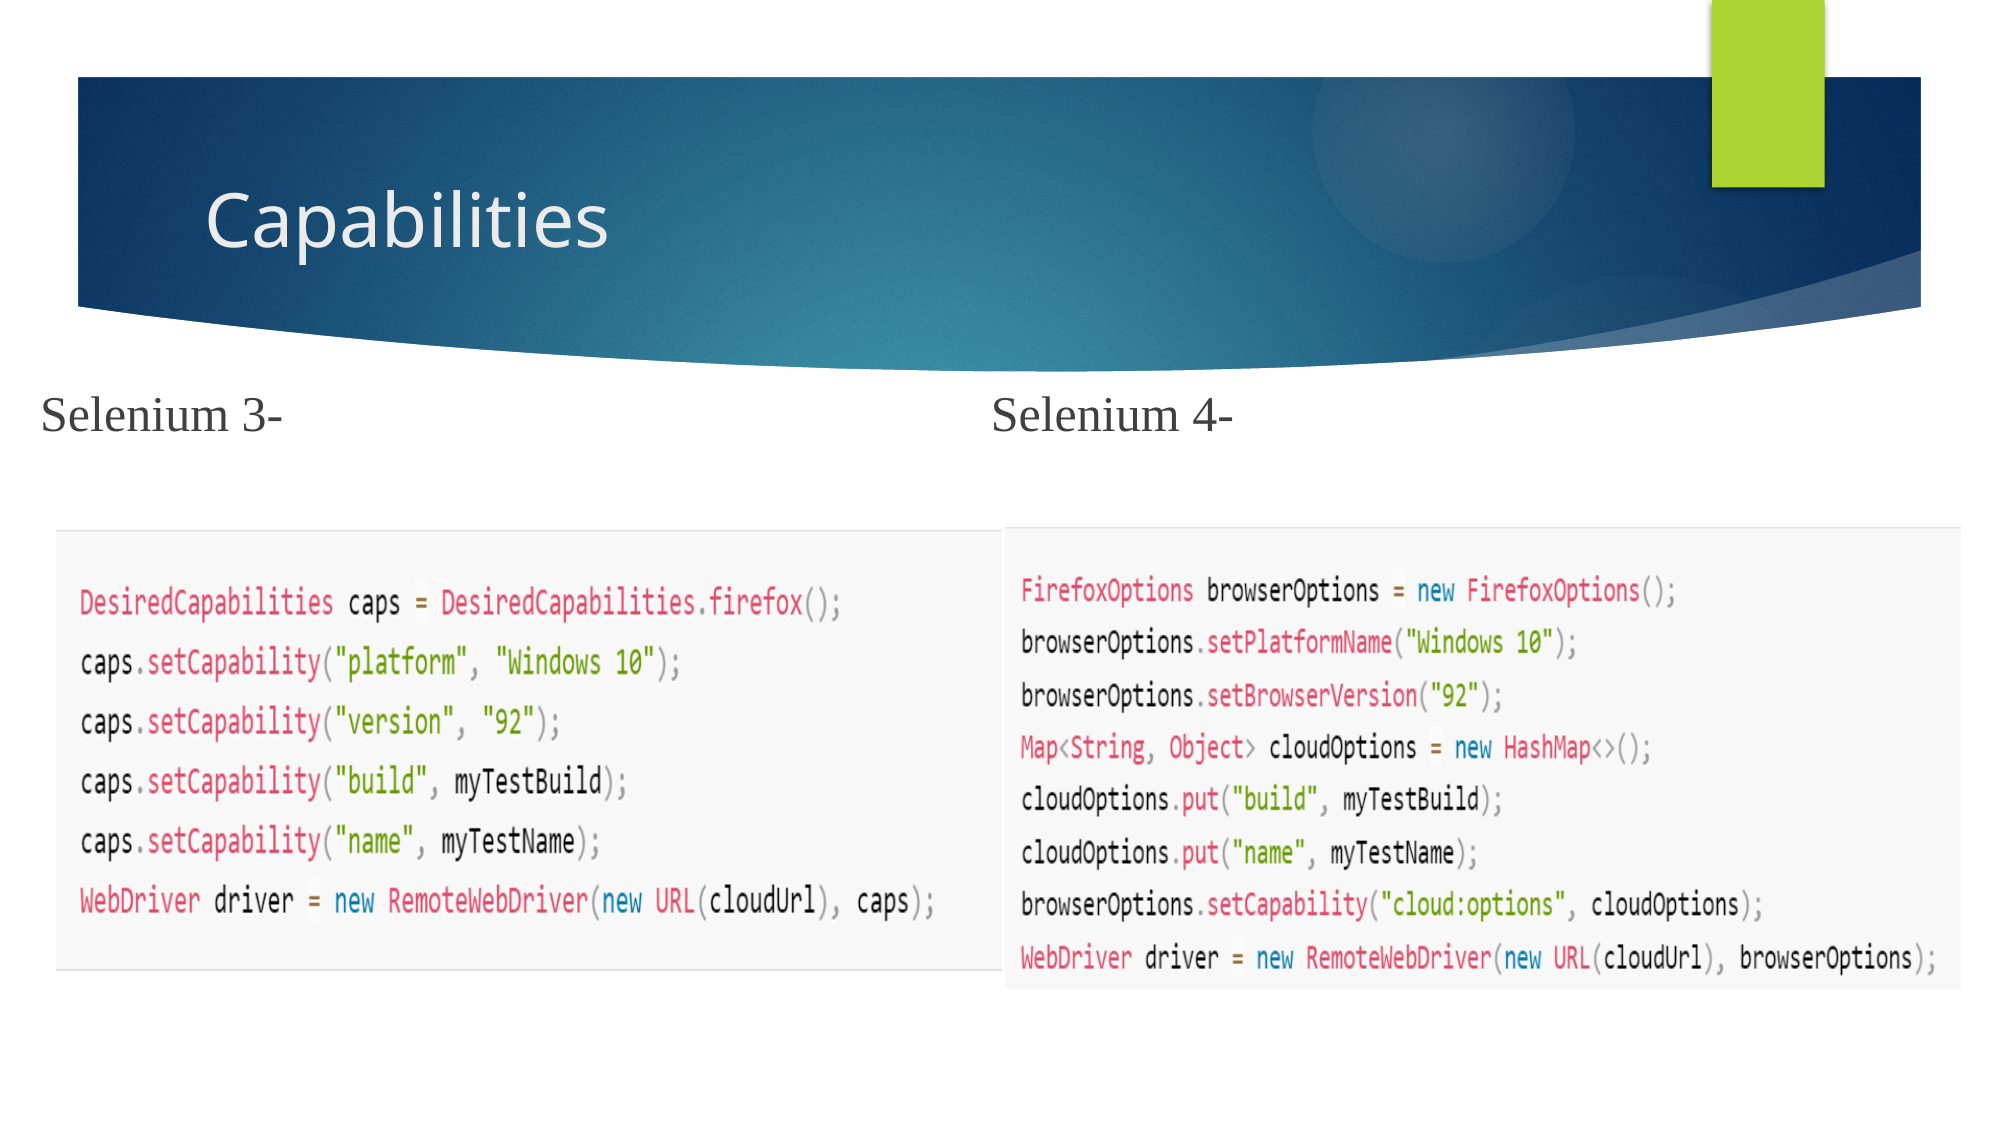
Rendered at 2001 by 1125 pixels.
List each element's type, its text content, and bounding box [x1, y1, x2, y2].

picture [56, 527, 1002, 971]
picture [1005, 527, 1961, 991]
title Capabilities [189, 159, 1627, 276]
list Selenium 3- Selenium 4- [25, 374, 1957, 1079]
